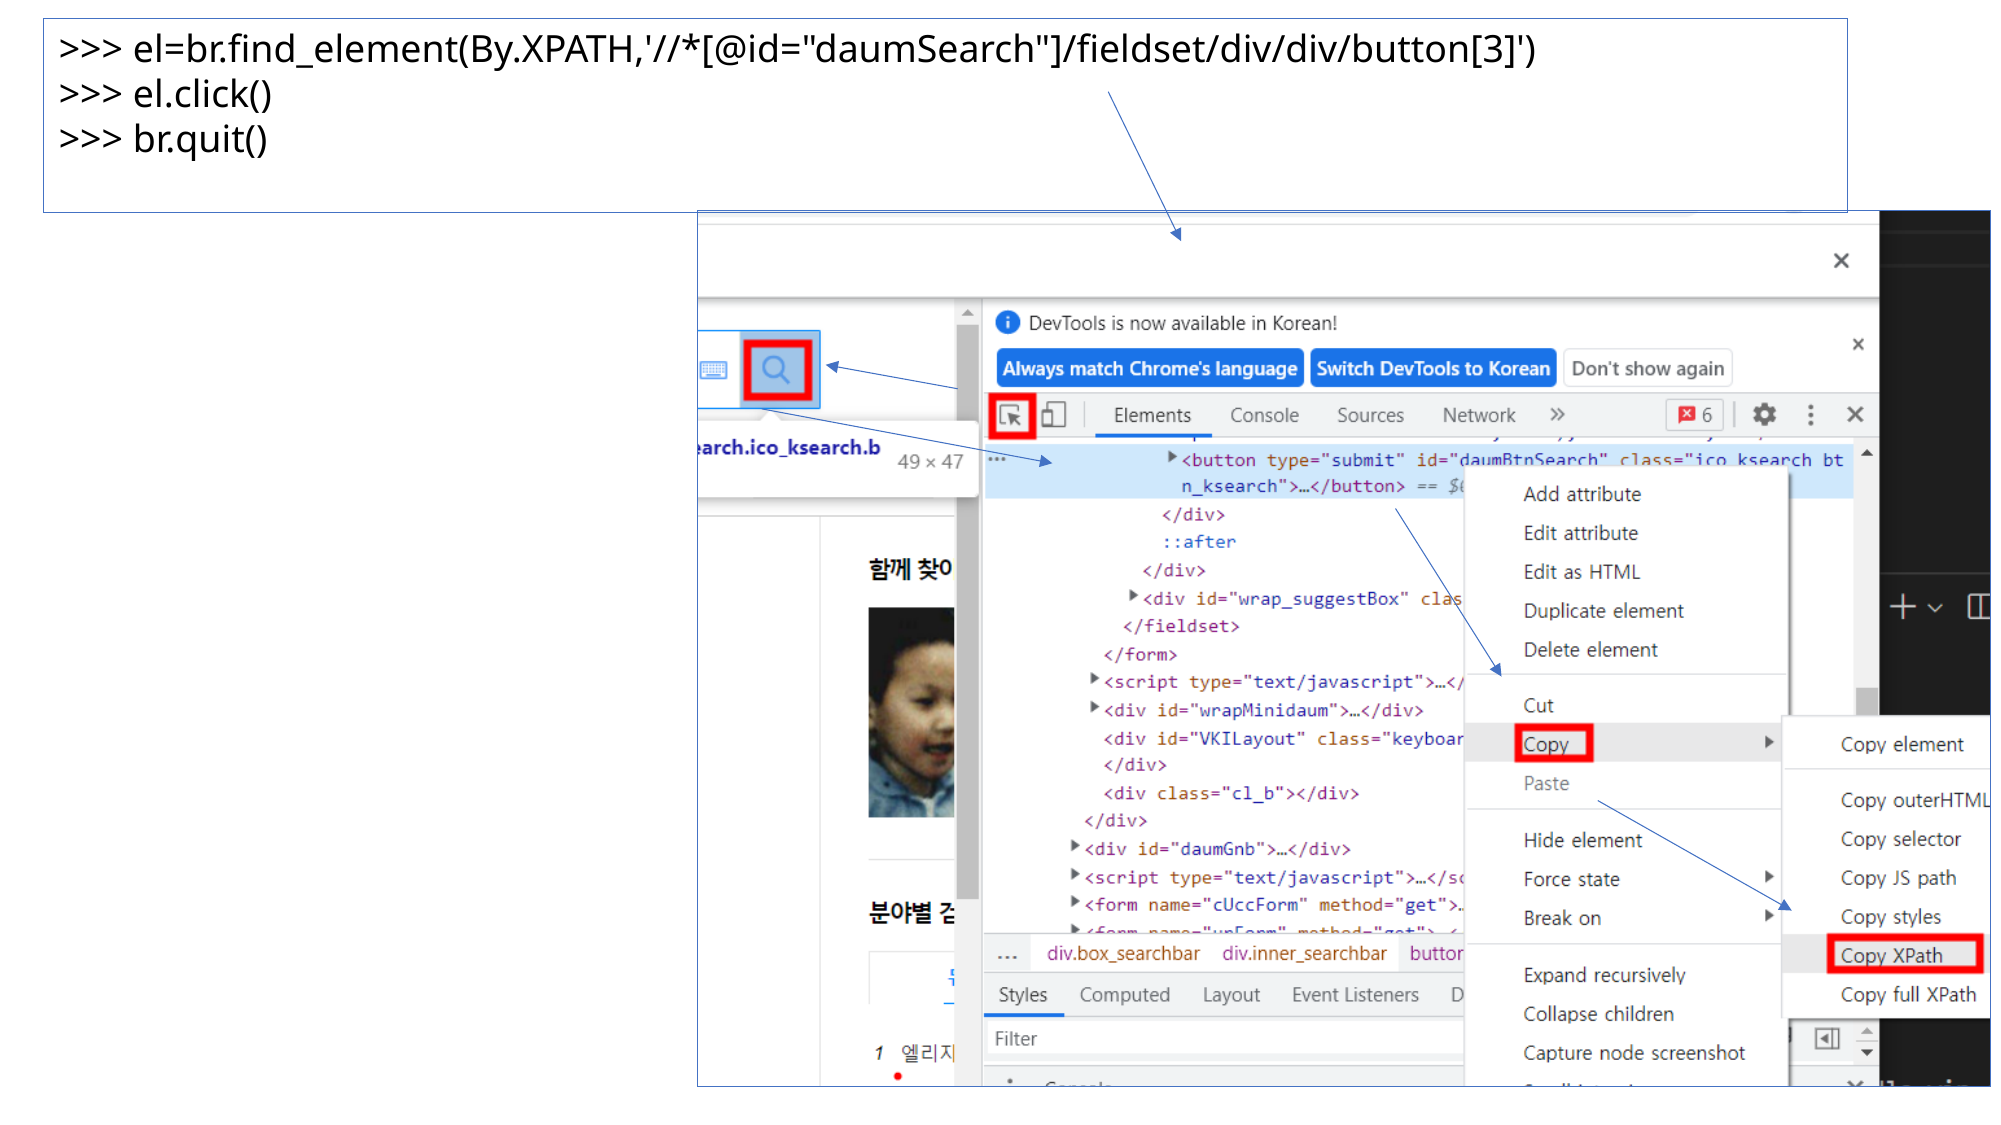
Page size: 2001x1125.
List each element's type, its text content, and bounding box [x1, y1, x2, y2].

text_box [1108, 91, 1182, 242]
picture [697, 210, 1992, 1087]
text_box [1597, 800, 1792, 911]
text_box >>> el=br.find_element(By.XPATH,'//*[@id="daumSearch"]/fieldset/div/div/button[3]') >>> el.click() >>> br.quit() [43, 18, 1848, 213]
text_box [1395, 508, 1502, 677]
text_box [761, 408, 1053, 464]
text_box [825, 364, 958, 389]
